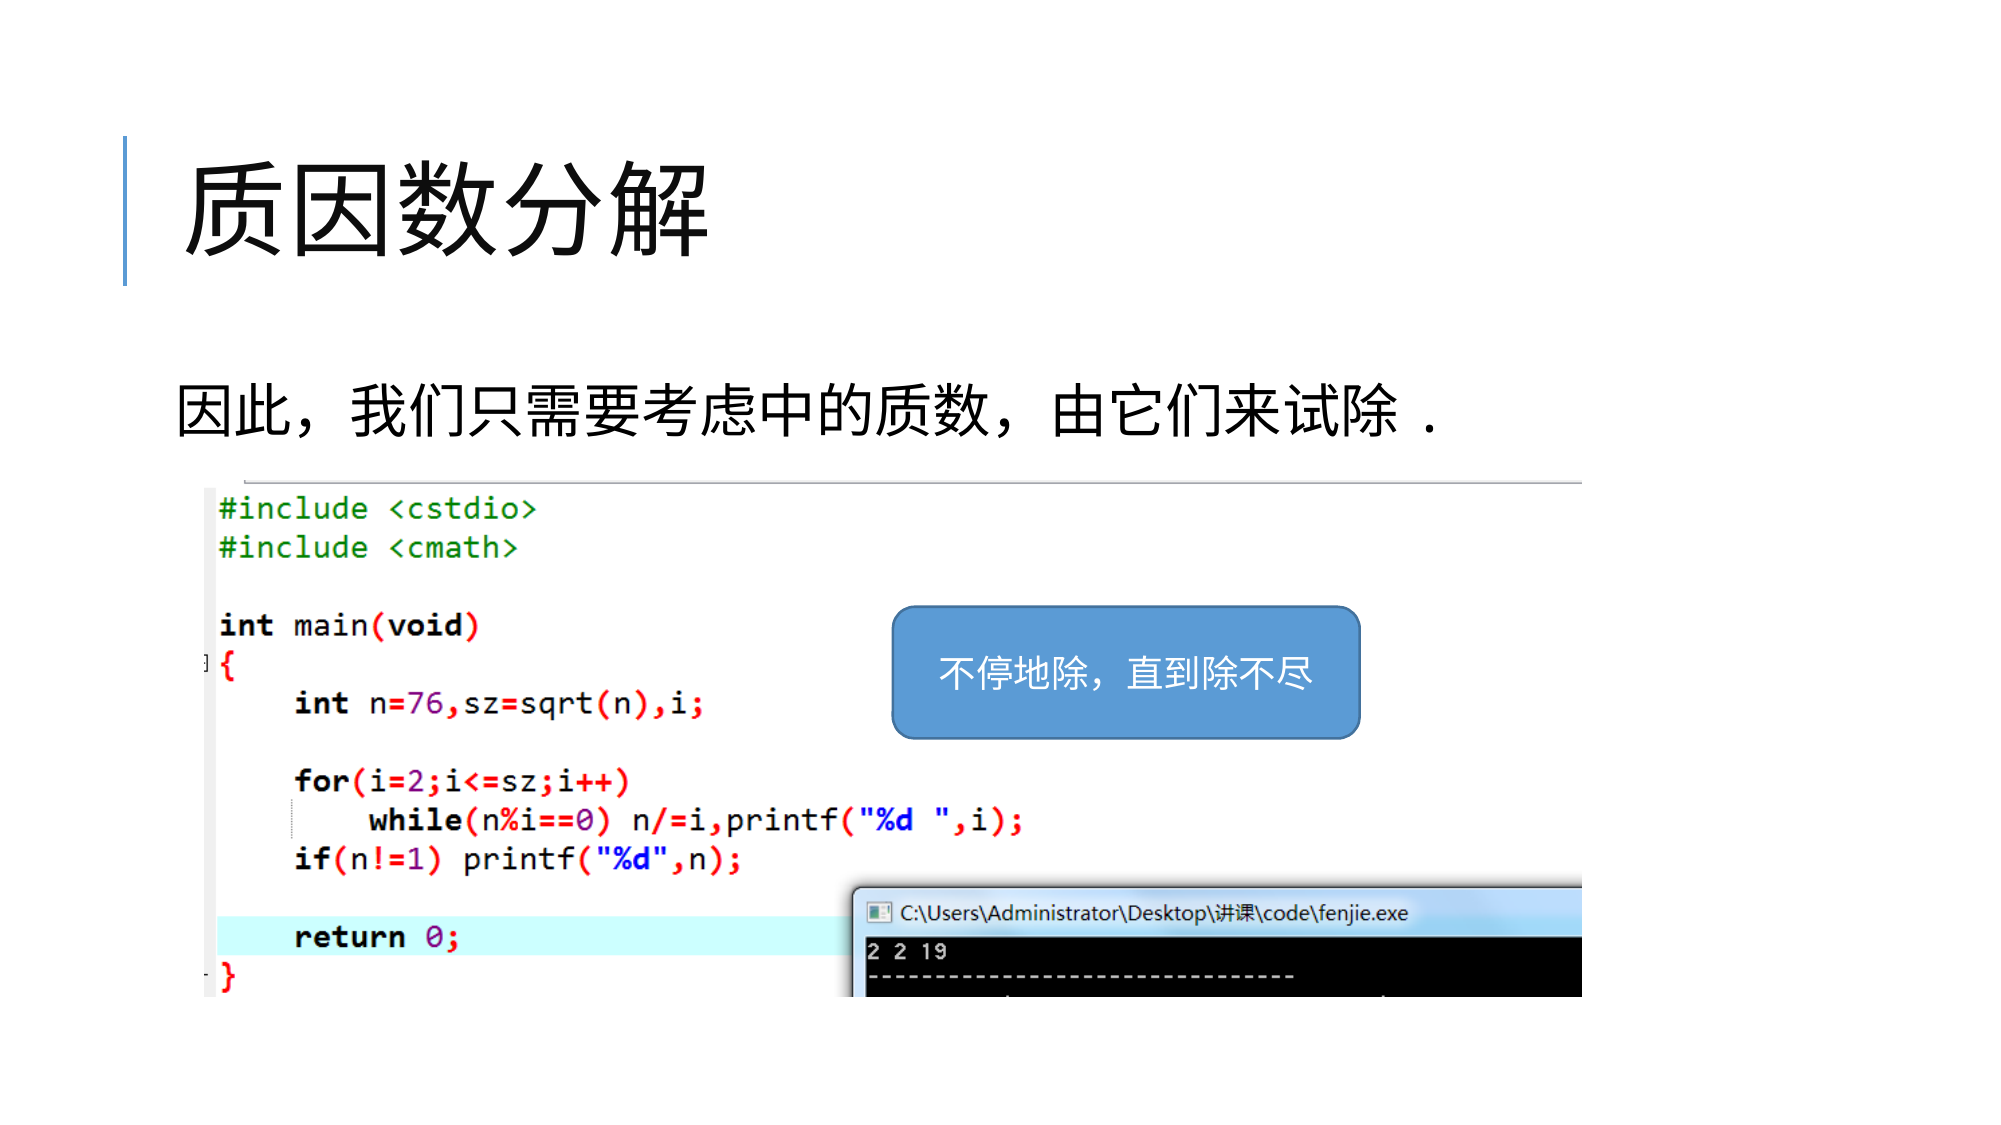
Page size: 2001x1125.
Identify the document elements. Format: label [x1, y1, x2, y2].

picture [204, 480, 1582, 997]
